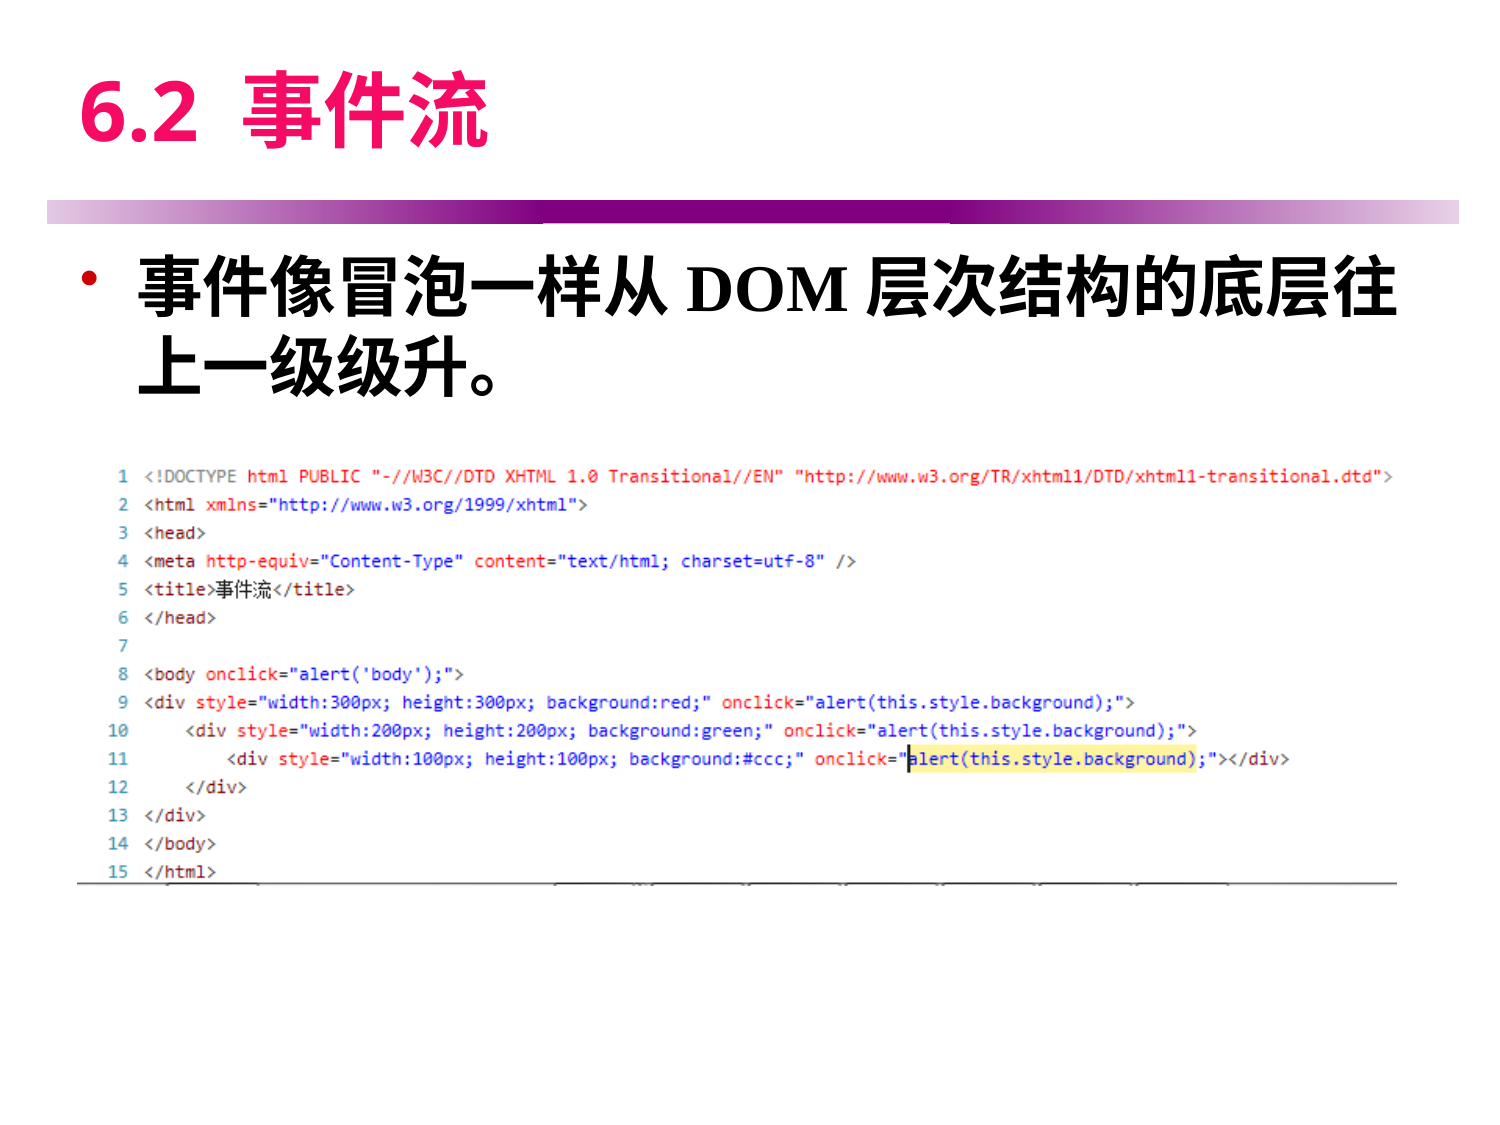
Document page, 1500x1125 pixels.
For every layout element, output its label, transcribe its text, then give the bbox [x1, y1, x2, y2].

picture [77, 467, 1397, 886]
title 6.2 事件流 [64, 24, 1424, 193]
list 事件像冒泡一样从DOM层次结构的底层往上一级级升。 [64, 237, 1447, 1071]
